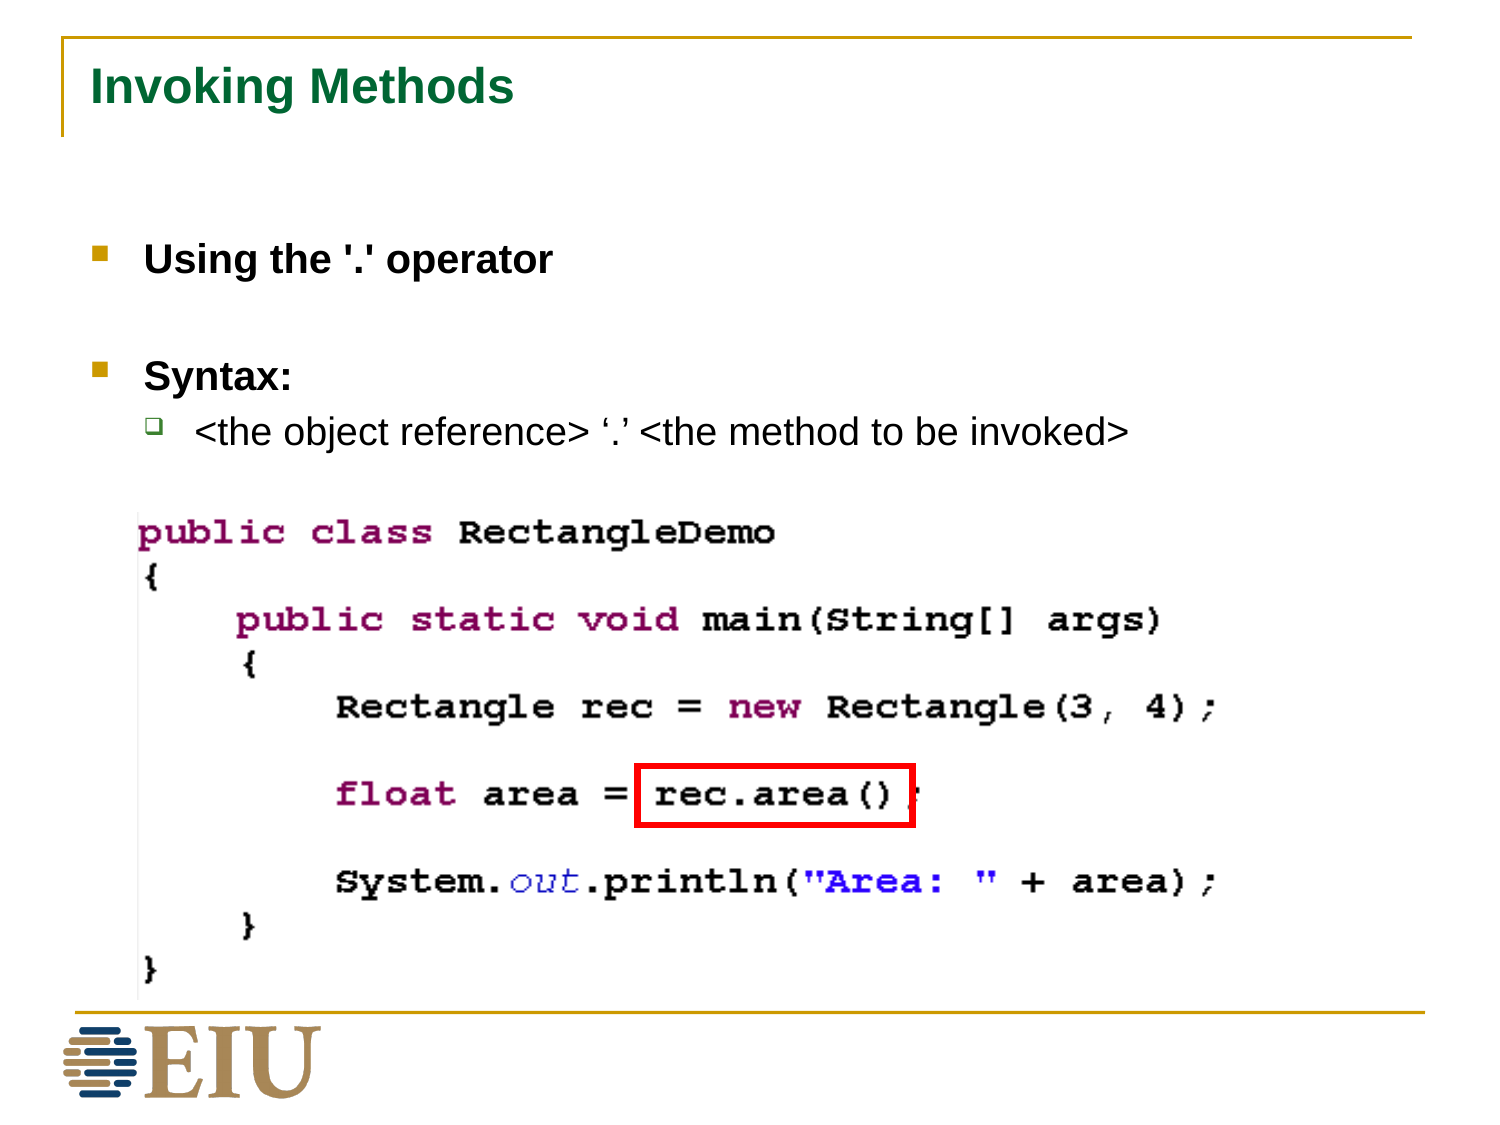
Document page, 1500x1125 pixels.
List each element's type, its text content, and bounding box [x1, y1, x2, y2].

picture [62, 1024, 335, 1106]
title Invoking Methods [75, 45, 1425, 224]
list Using the '.' operator Syntax: <the object reference> ‘.’ <the method to be invoked> [75, 224, 1425, 463]
picture [137, 512, 1251, 1001]
